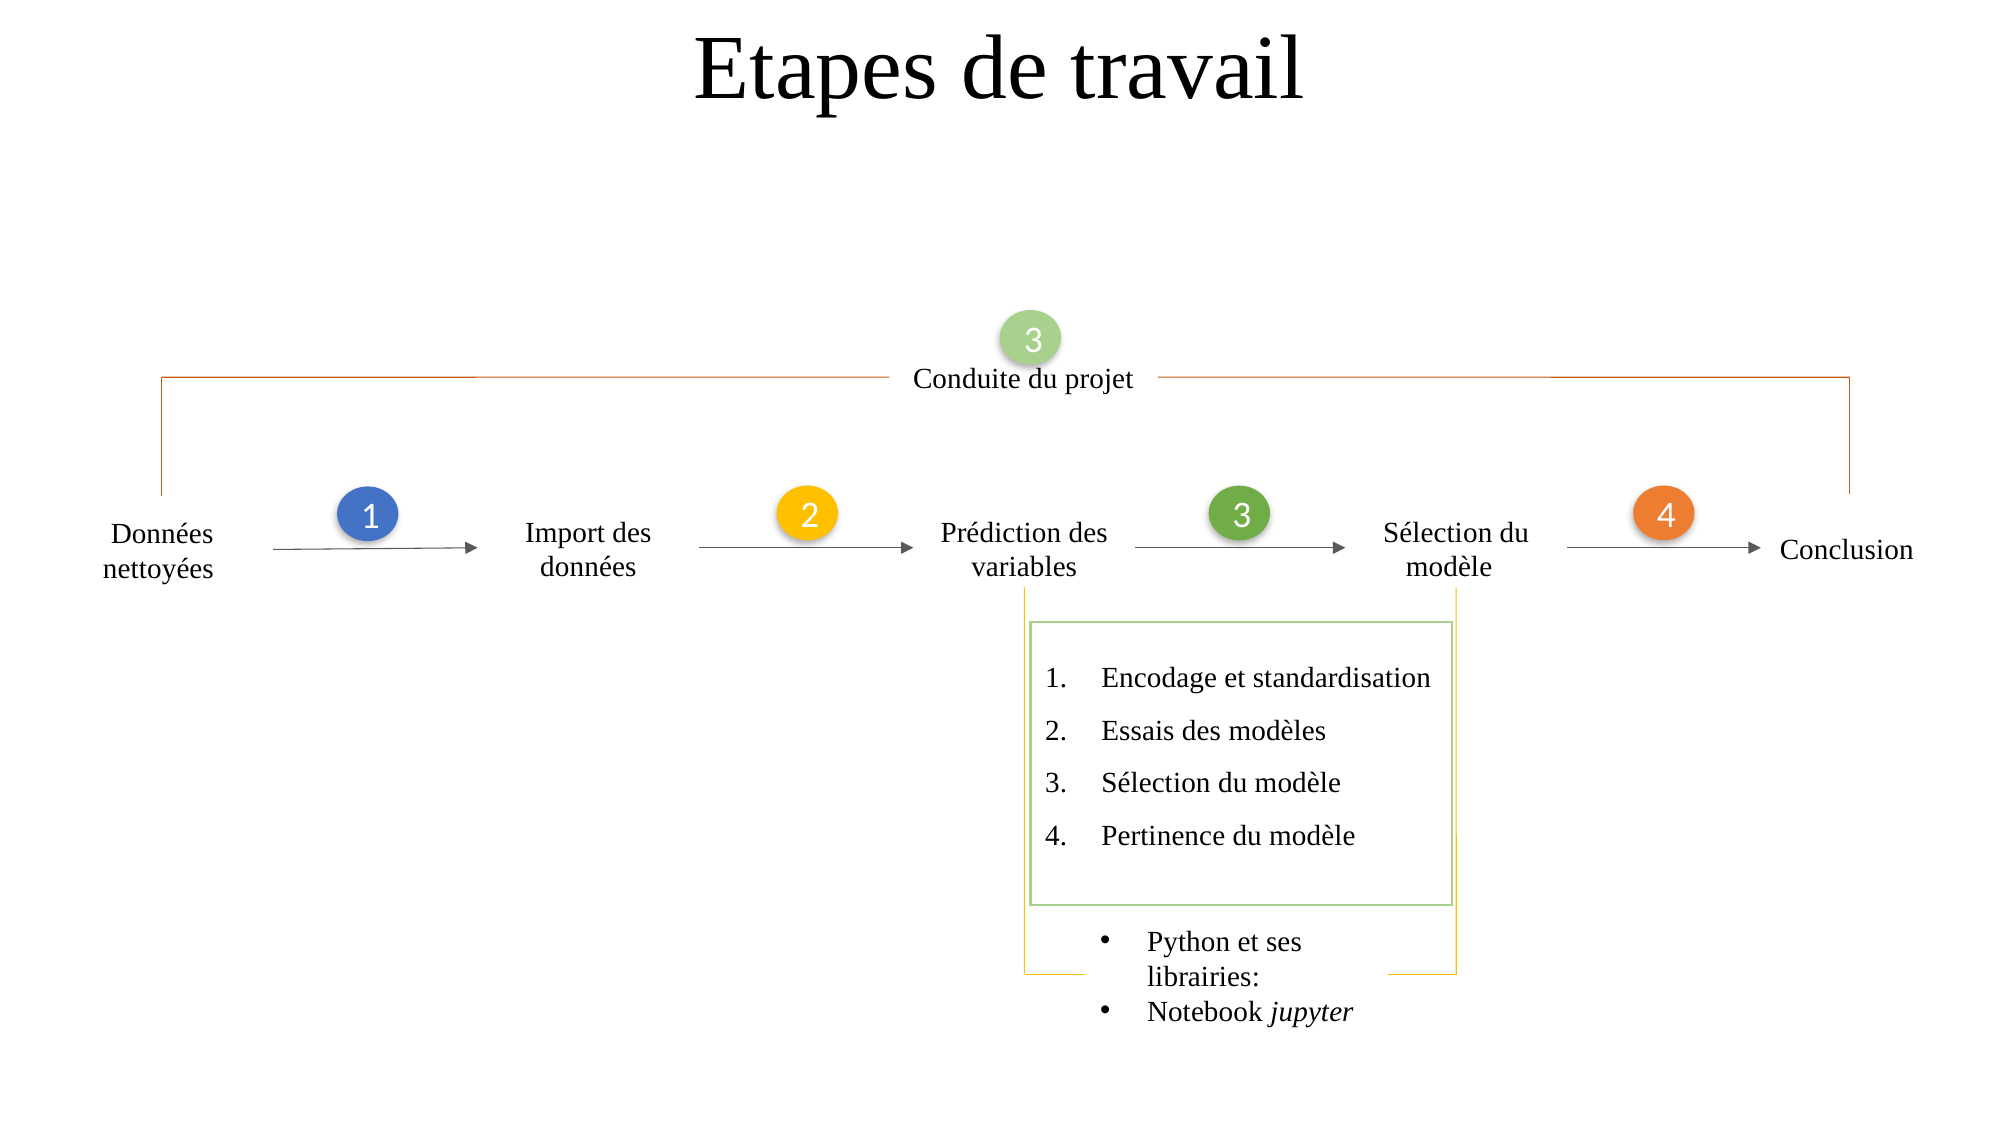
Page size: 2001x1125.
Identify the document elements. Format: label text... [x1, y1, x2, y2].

title Etapes de travail [0, 0, 2000, 139]
text_box Encodage et standardisation Essais des modèles Sélection du modèle Pertinence du modèle [1029, 621, 1453, 906]
text_box Sélection du modèle [1344, 507, 1568, 589]
text_box 3 [998, 309, 1063, 366]
text_box 4 [1632, 484, 1696, 542]
text_box Import des données [477, 507, 700, 589]
text_box Conduite du projet [888, 336, 1159, 418]
text_box 1 [336, 485, 400, 543]
text_box Python et ses librairies: Notebook jupyter [1084, 933, 1389, 1015]
text_box Prédiction des variables [912, 507, 1136, 589]
text_box 3 [1207, 484, 1272, 542]
text_box Conclusion [1760, 507, 1941, 589]
text_box 2 [775, 484, 840, 542]
text_box Données nettoyées [50, 509, 274, 590]
